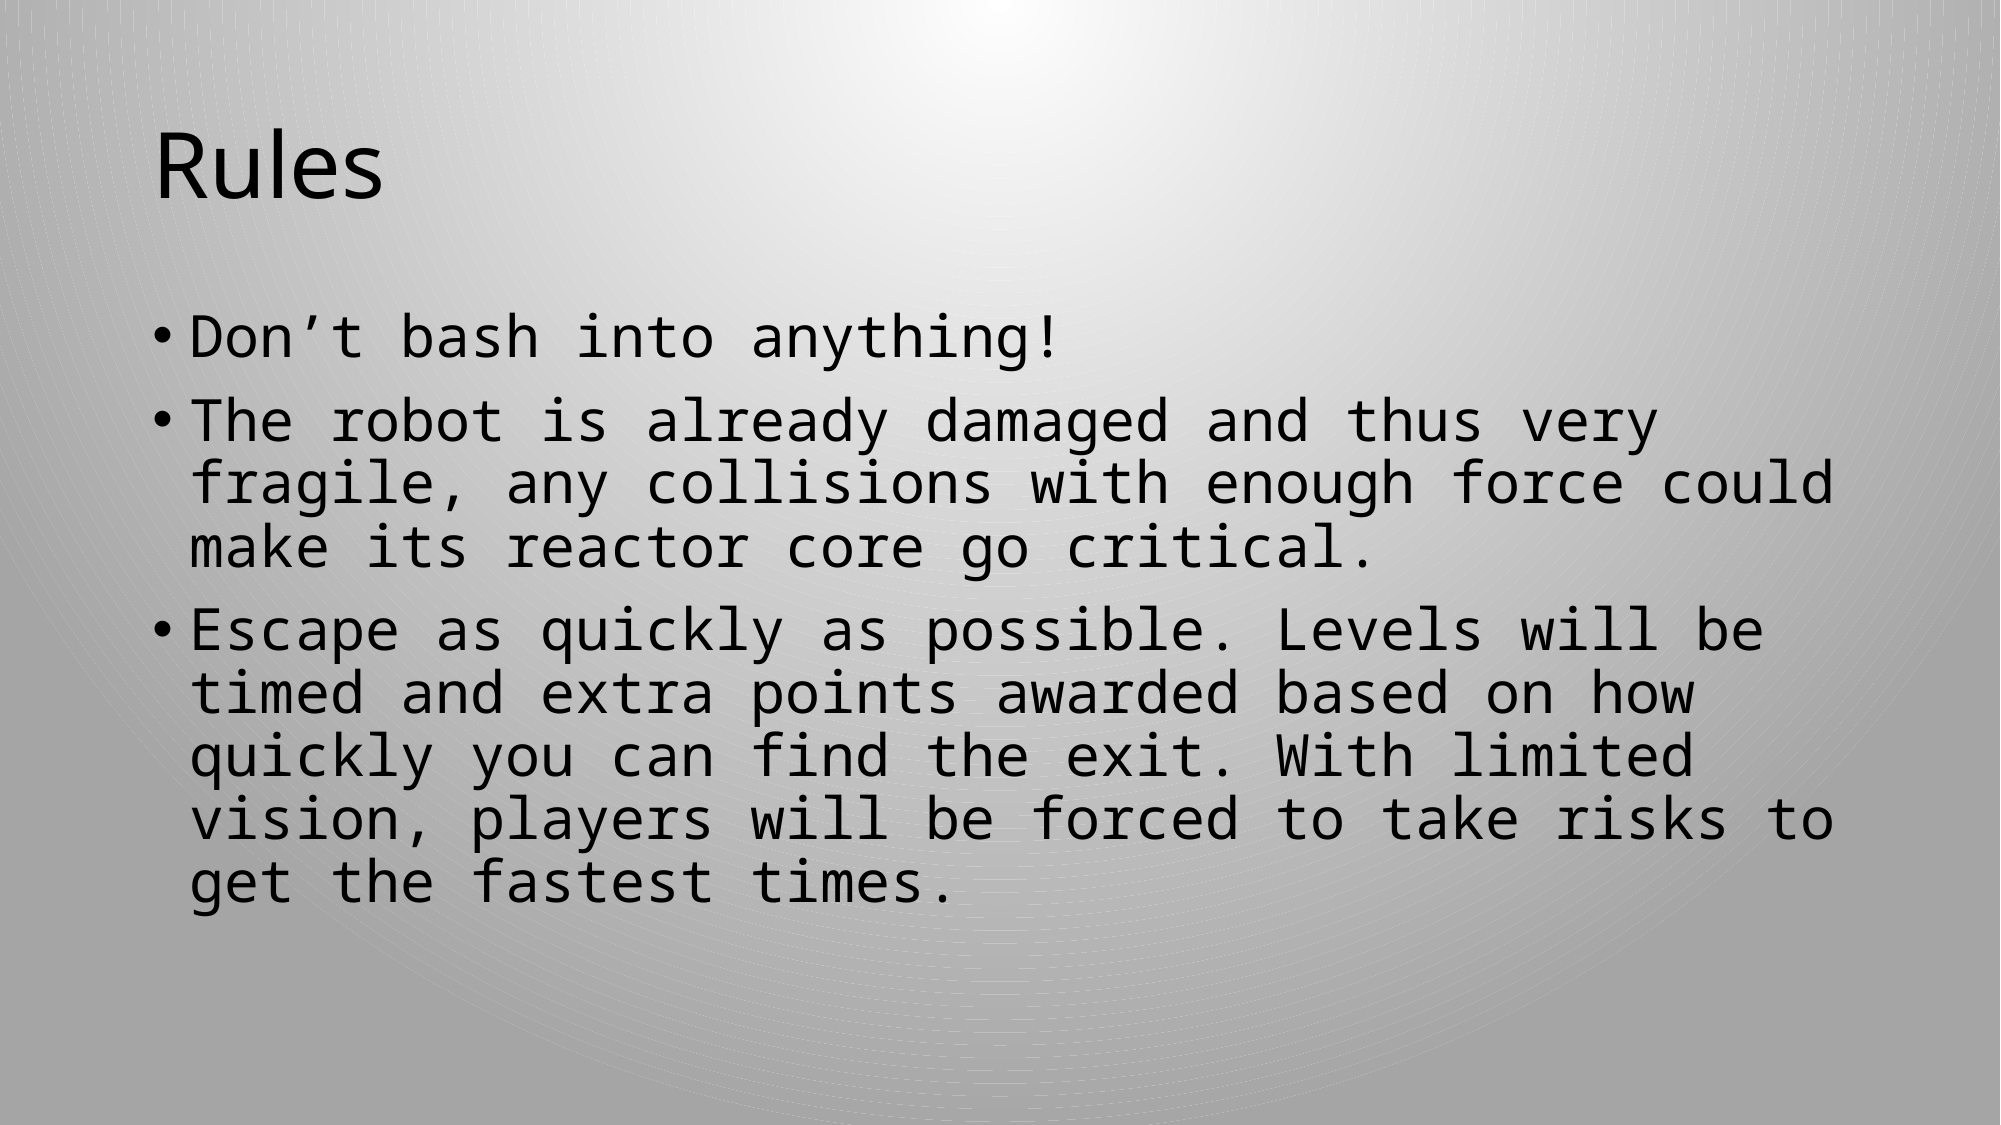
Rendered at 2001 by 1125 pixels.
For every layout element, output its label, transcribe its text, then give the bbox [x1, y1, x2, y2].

list Don’t bash into anything! The robot is already damaged and thus very fragile, any collisions with enough force could make its reactor core go critical. Escape as quickly as possible. Levels will be timed and extra points awarded based on how quickly you can find the exit. With limited vision, players will be forced to take risks to get the fastest times. [137, 299, 1863, 1014]
title Rules [137, 59, 1863, 278]
